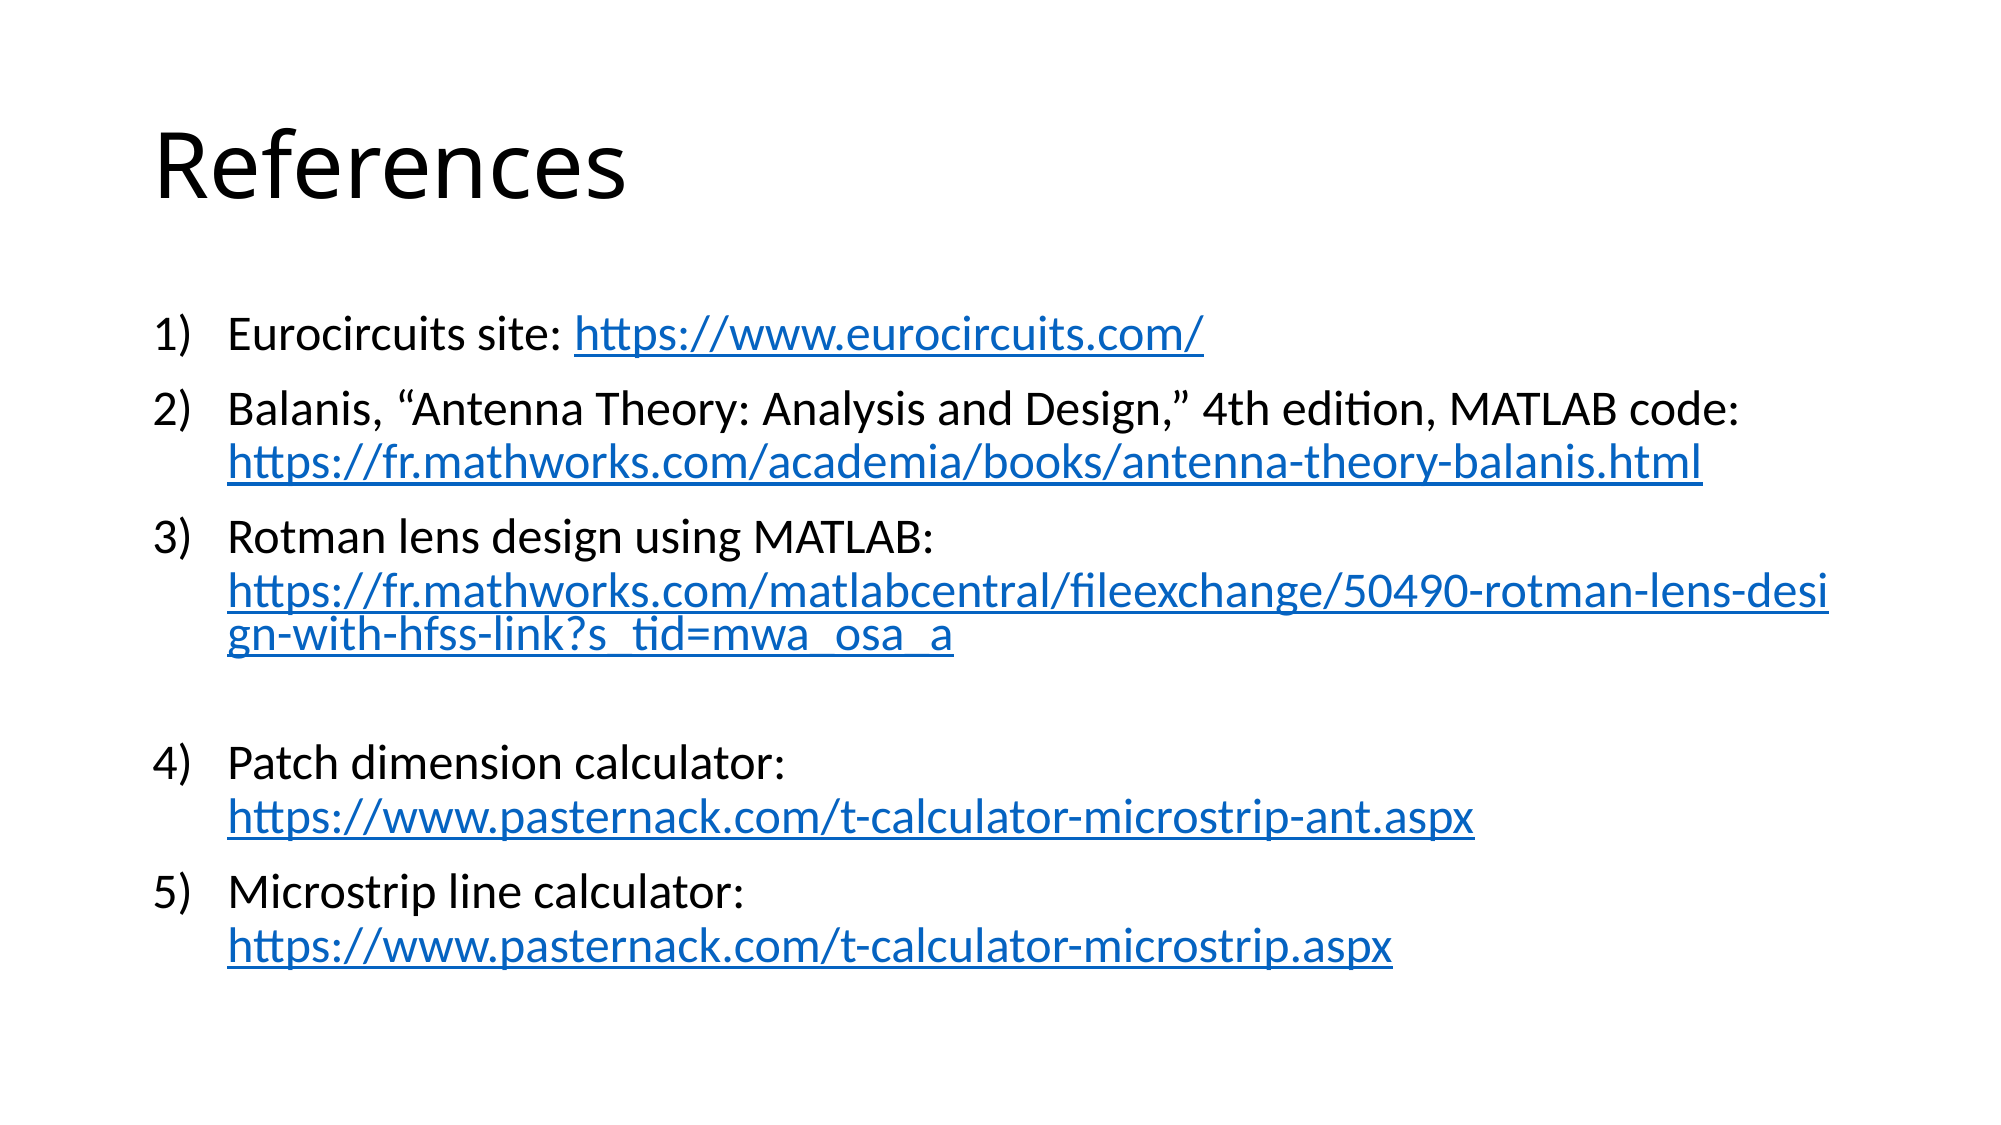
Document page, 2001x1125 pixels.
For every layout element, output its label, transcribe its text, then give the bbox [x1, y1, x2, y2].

title References [137, 59, 1863, 278]
list Eurocircuits site: https://www.eurocircuits.com/ Balanis, “Antenna Theory: Analysis and Design,” 4th edition, MATLAB code: https://fr.mathworks.com/academia/books/antenna-theory-balanis.html Rotman lens design using MATLAB: https://fr.mathworks.com/matlabcentral/fileexchange/50490-rotman-lens-design-with-hfss-link?s_tid=mwa_osa_a Patch dimension calculator: https://www.pasternack.com/t-calculator-microstrip-ant.aspx Microstrip line calculator: https://www.pasternack.com/t-calculator-microstrip.aspx [137, 299, 1863, 1014]
